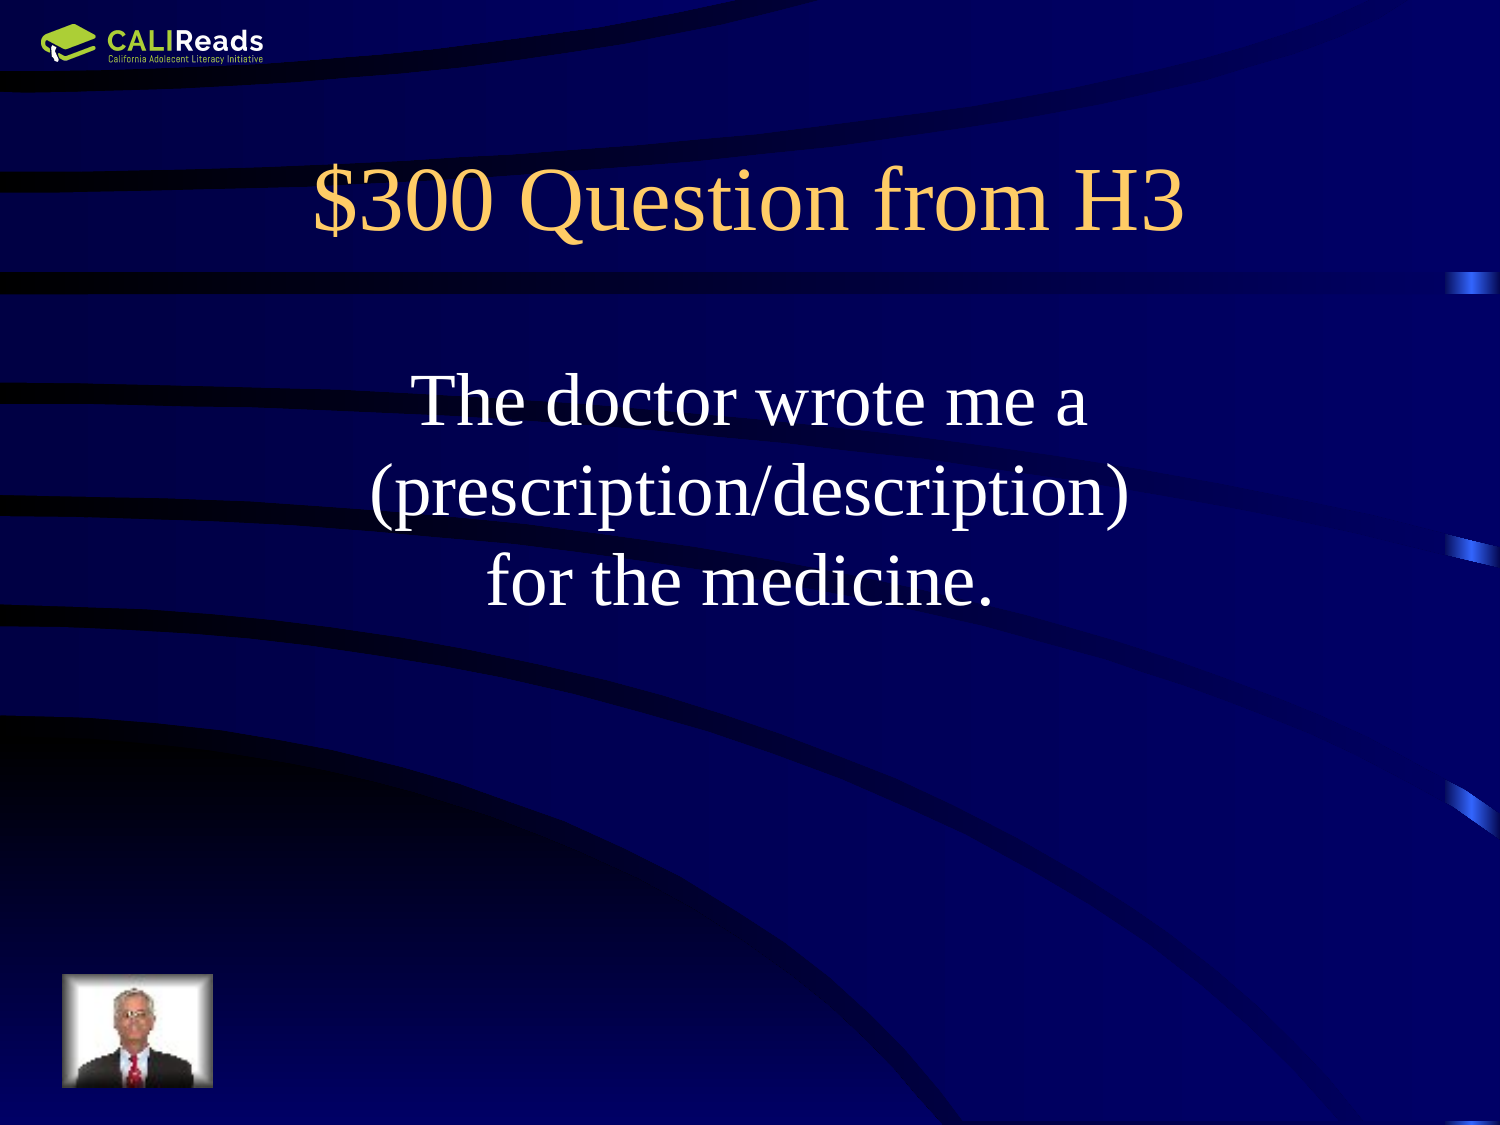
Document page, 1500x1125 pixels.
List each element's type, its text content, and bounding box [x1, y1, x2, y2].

picture [41, 24, 267, 68]
title $300 Question from H3 [112, 99, 1388, 288]
text_box The doctor wrote me a (prescription/description) for the medicine. [38, 343, 1462, 629]
picture [62, 974, 213, 1088]
